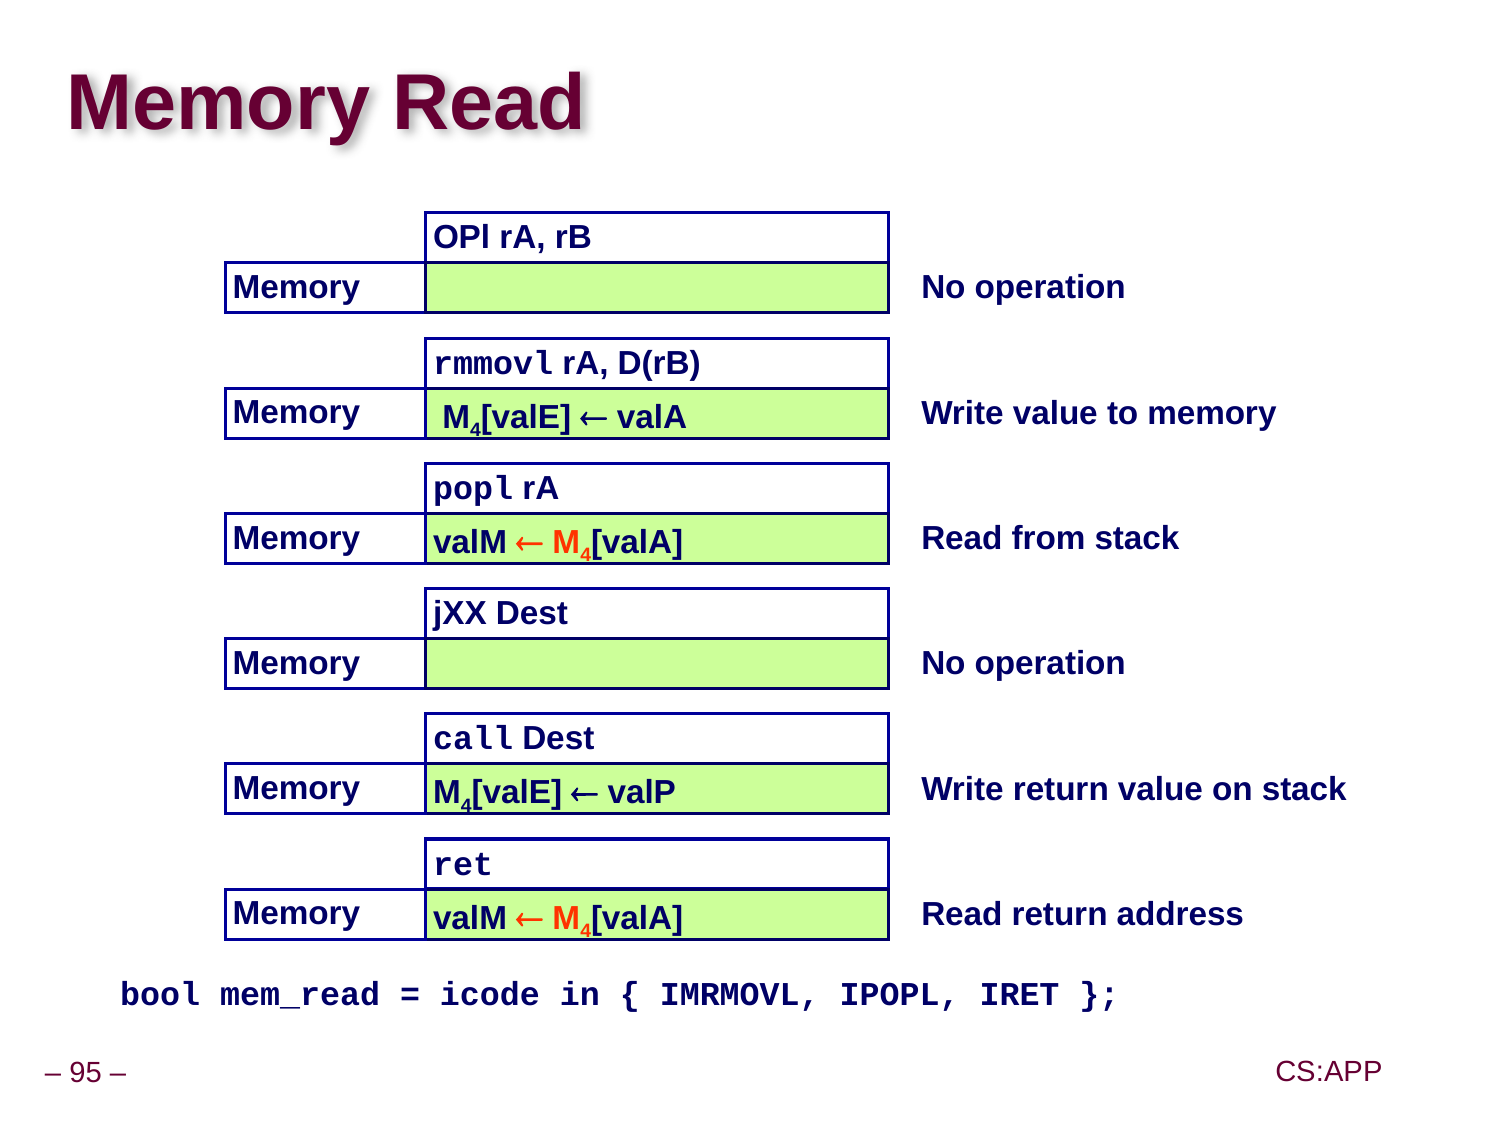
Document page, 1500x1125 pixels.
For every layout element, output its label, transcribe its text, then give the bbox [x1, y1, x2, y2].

text_box bool mem_read = icode in { IMRMOVL, IPOPL, IRET }; [112, 964, 1427, 1020]
title Memory Read [66, 40, 1497, 169]
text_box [224, 212, 1378, 940]
